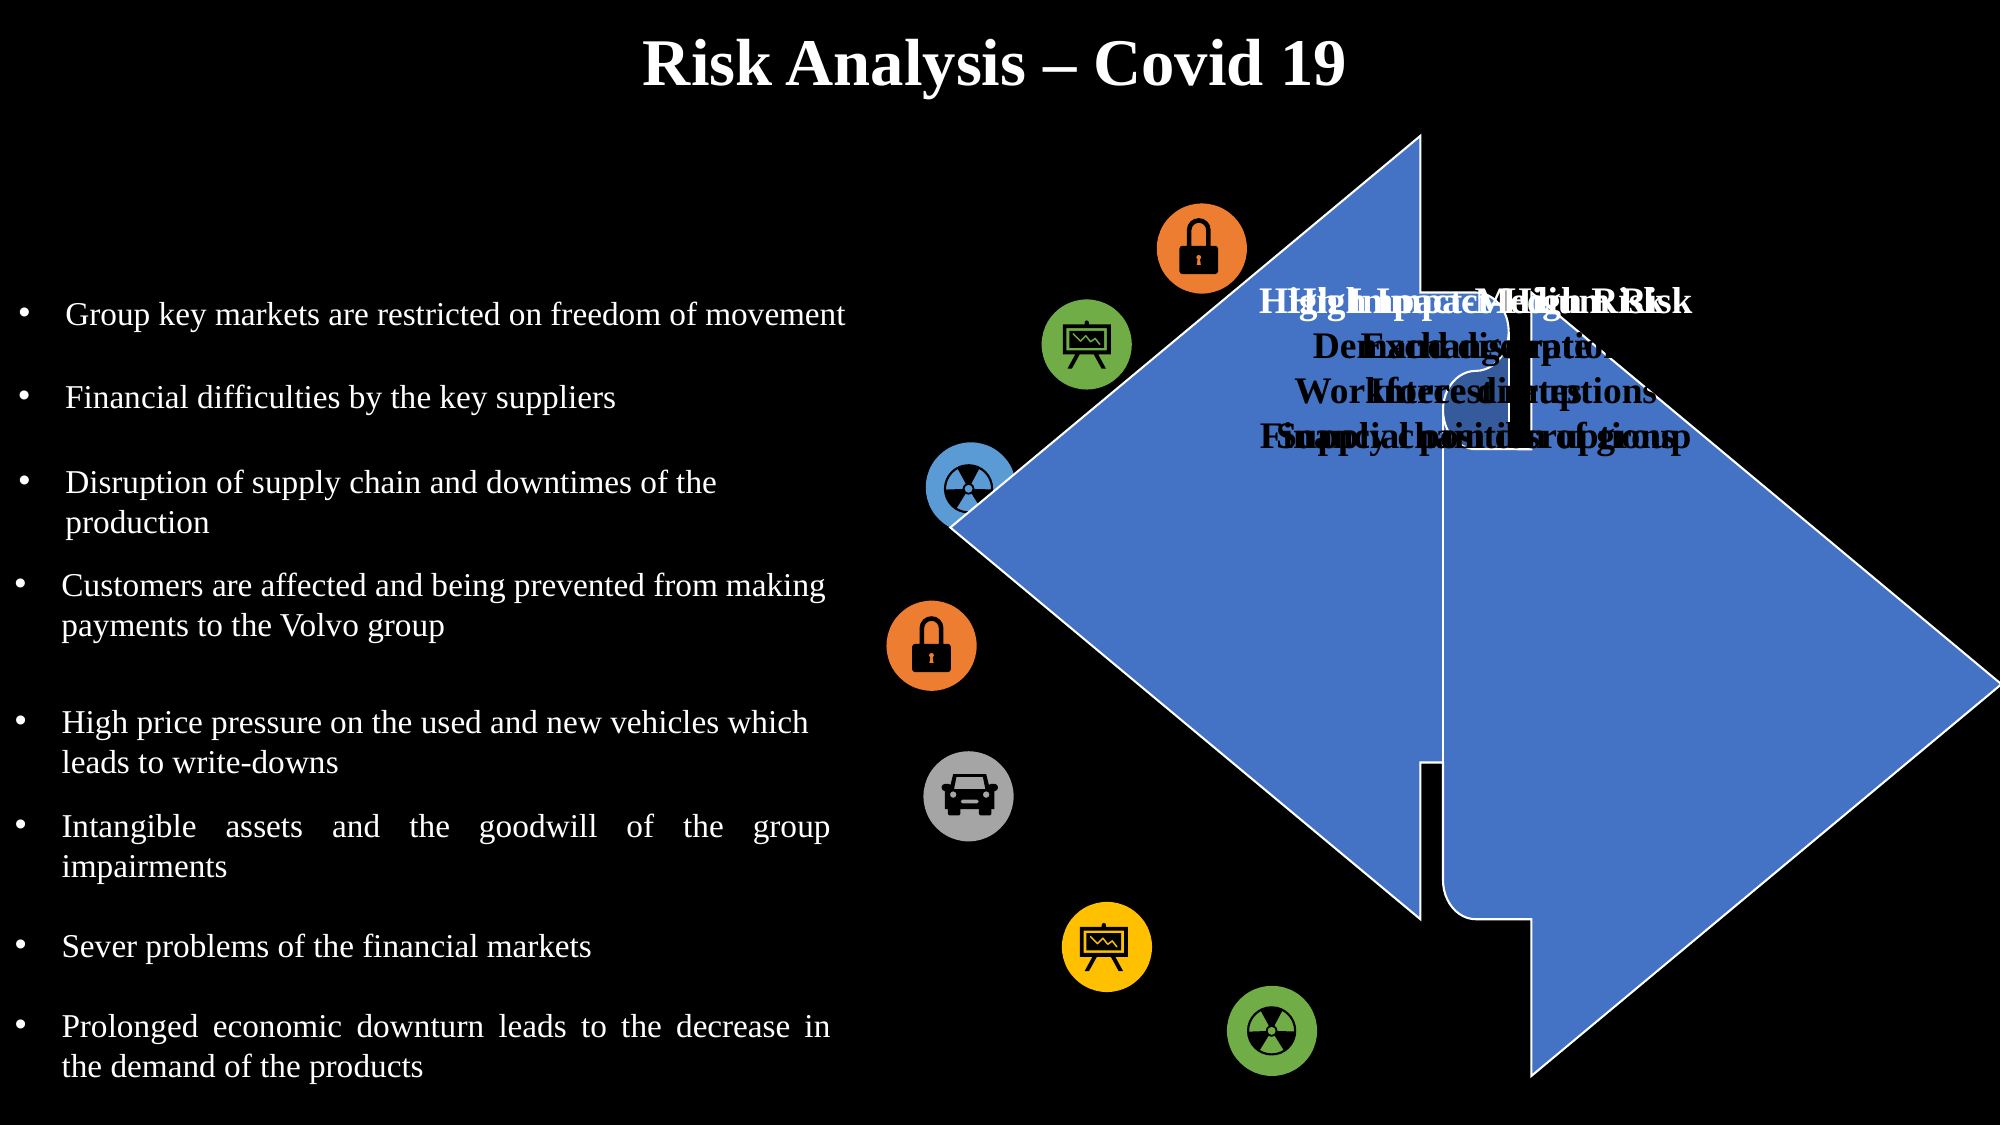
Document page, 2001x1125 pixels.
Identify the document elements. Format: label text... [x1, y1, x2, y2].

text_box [950, 135, 2000, 1076]
text_box Intangible assets and the goodwill of the group impairments Sever problems of the financial markets Prolonged economic downturn leads to the decrease in the demand of the products [0, 797, 847, 1092]
text_box Financial difficulties by the key suppliers [3, 367, 761, 423]
text_box Group key markets are restricted on freedom of movement [3, 285, 906, 340]
text_box Disruption of supply chain and downtimes of the production [3, 452, 847, 547]
text_box [922, 754, 950, 839]
text_box [885, 599, 950, 692]
text_box [911, 615, 950, 674]
text_box High price pressure on the used and new vehicles which leads to write-downs [0, 692, 847, 788]
list Risk Analysis – Covid 19 [46, 4, 1945, 124]
text_box [924, 446, 950, 528]
text_box Customers are affected and being prevented from making payments to the Volvo group [0, 555, 872, 651]
text_box [940, 782, 950, 817]
text_box [942, 471, 950, 507]
